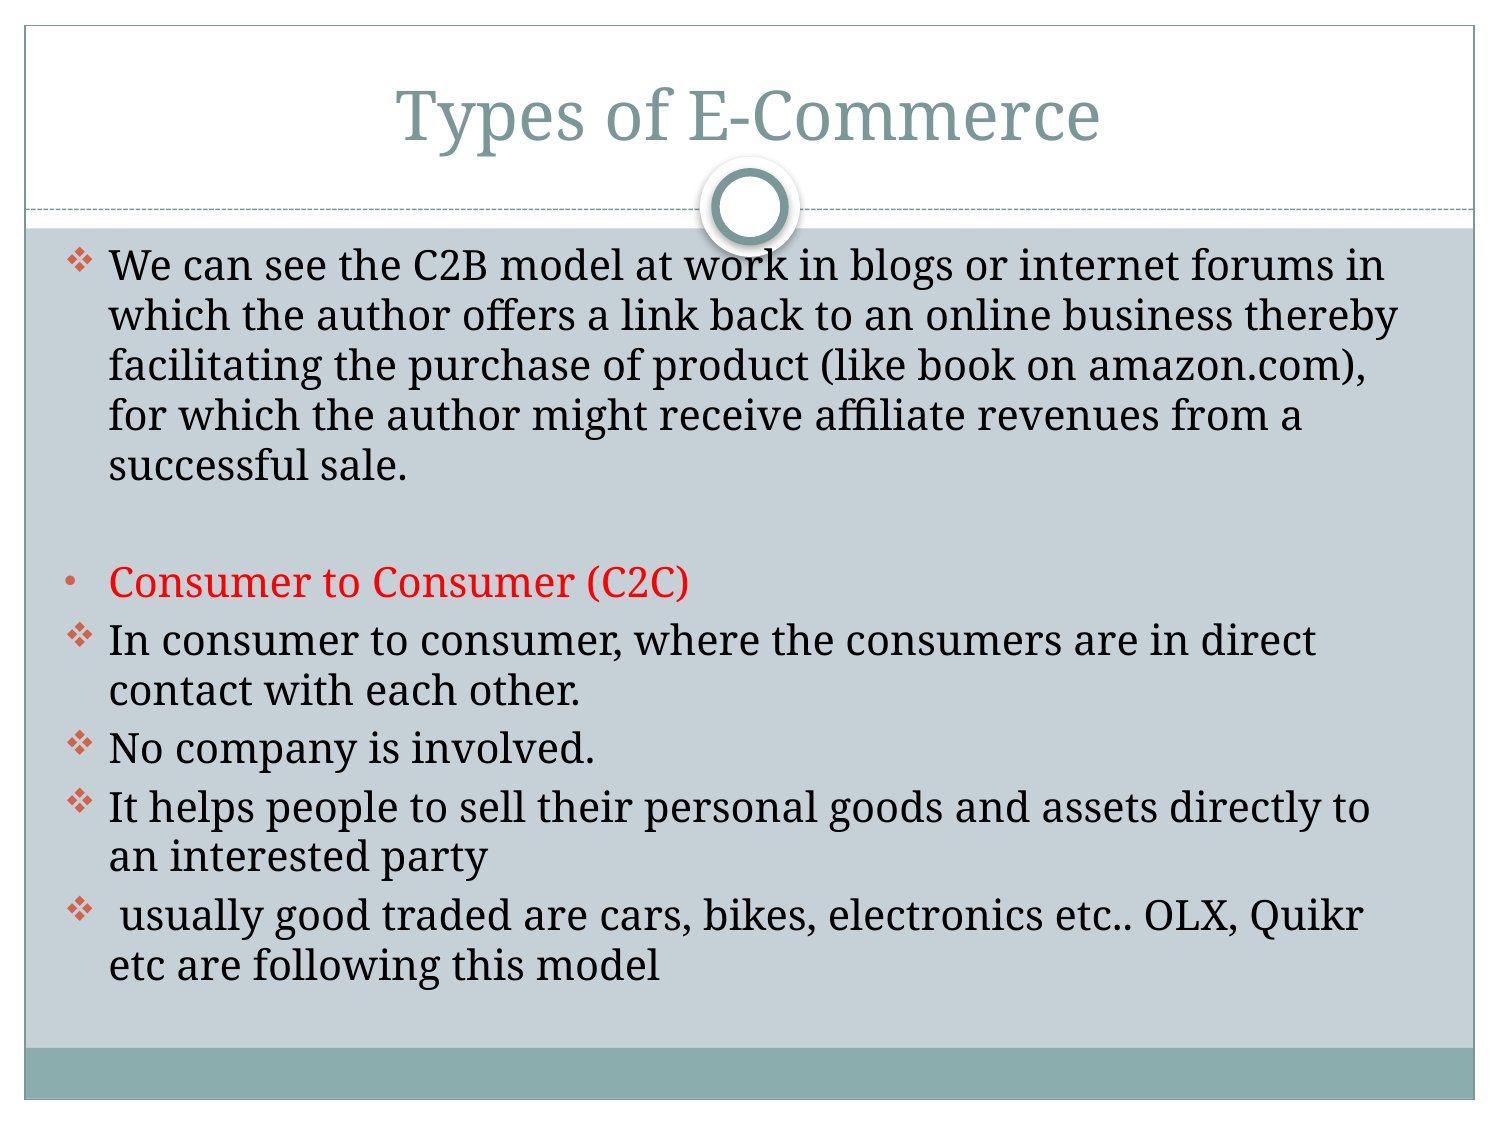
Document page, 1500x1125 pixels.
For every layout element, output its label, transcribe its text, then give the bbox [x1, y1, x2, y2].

list We can see the C2B model at work in blogs or internet forums in which the author offers a link back to an online business thereby facilitating the purchase of product (like book on amazon.com), for which the author might receive affiliate revenues from a successful sale. Consumer to Consumer (C2C) In consumer to consumer, where the consumers are in direct contact with each other. No company is involved. It helps people to sell their personal goods and assets directly to an interested party usually good traded are cars, bikes, electronics etc.. OLX, Quikr etc are following this model [49, 231, 1445, 1001]
title Types of E-Commerce [49, 37, 1450, 162]
